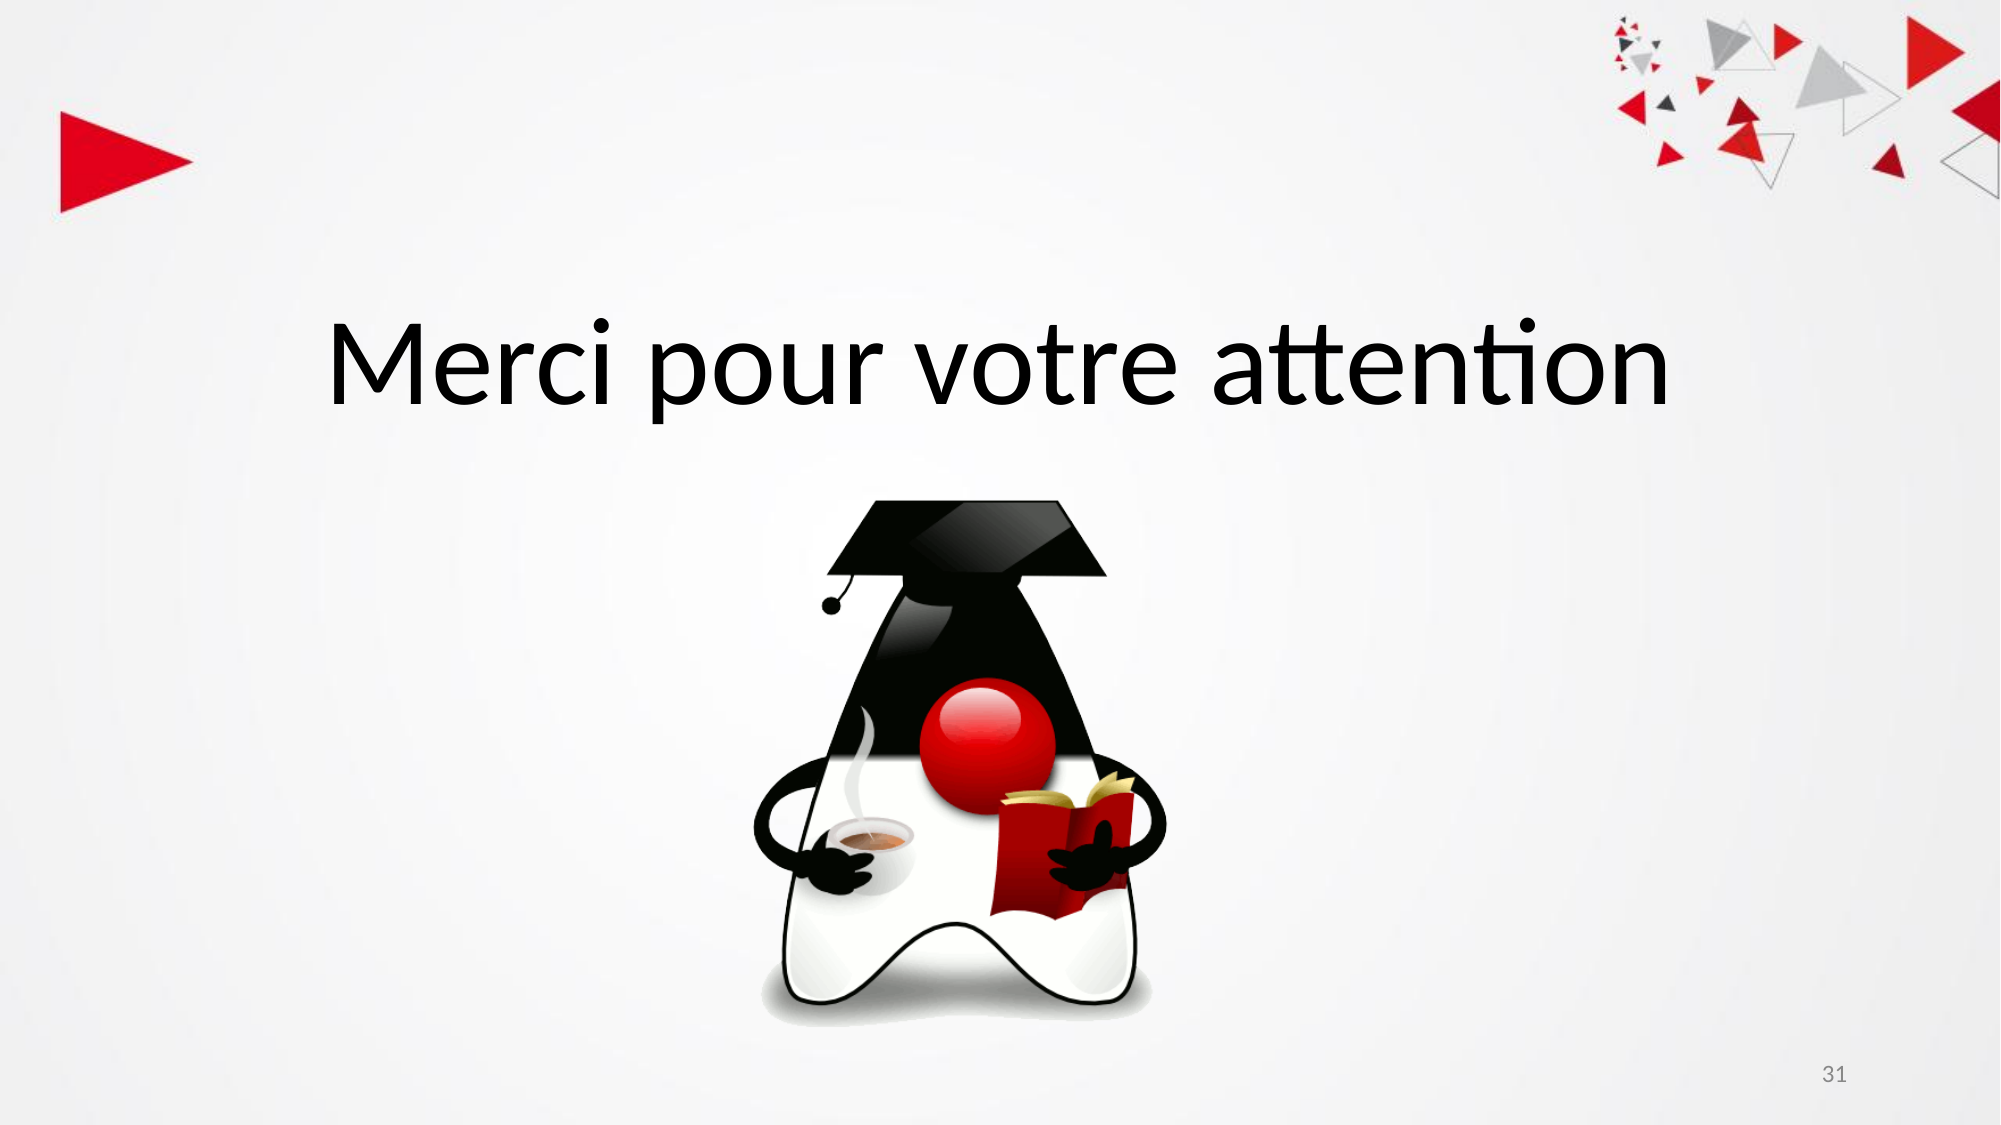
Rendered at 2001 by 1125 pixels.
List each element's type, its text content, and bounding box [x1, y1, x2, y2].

picture [0, 0, 2001, 1125]
slide_number 31 [1412, 1042, 1863, 1103]
title Merci pour votre attention [137, 198, 1863, 440]
